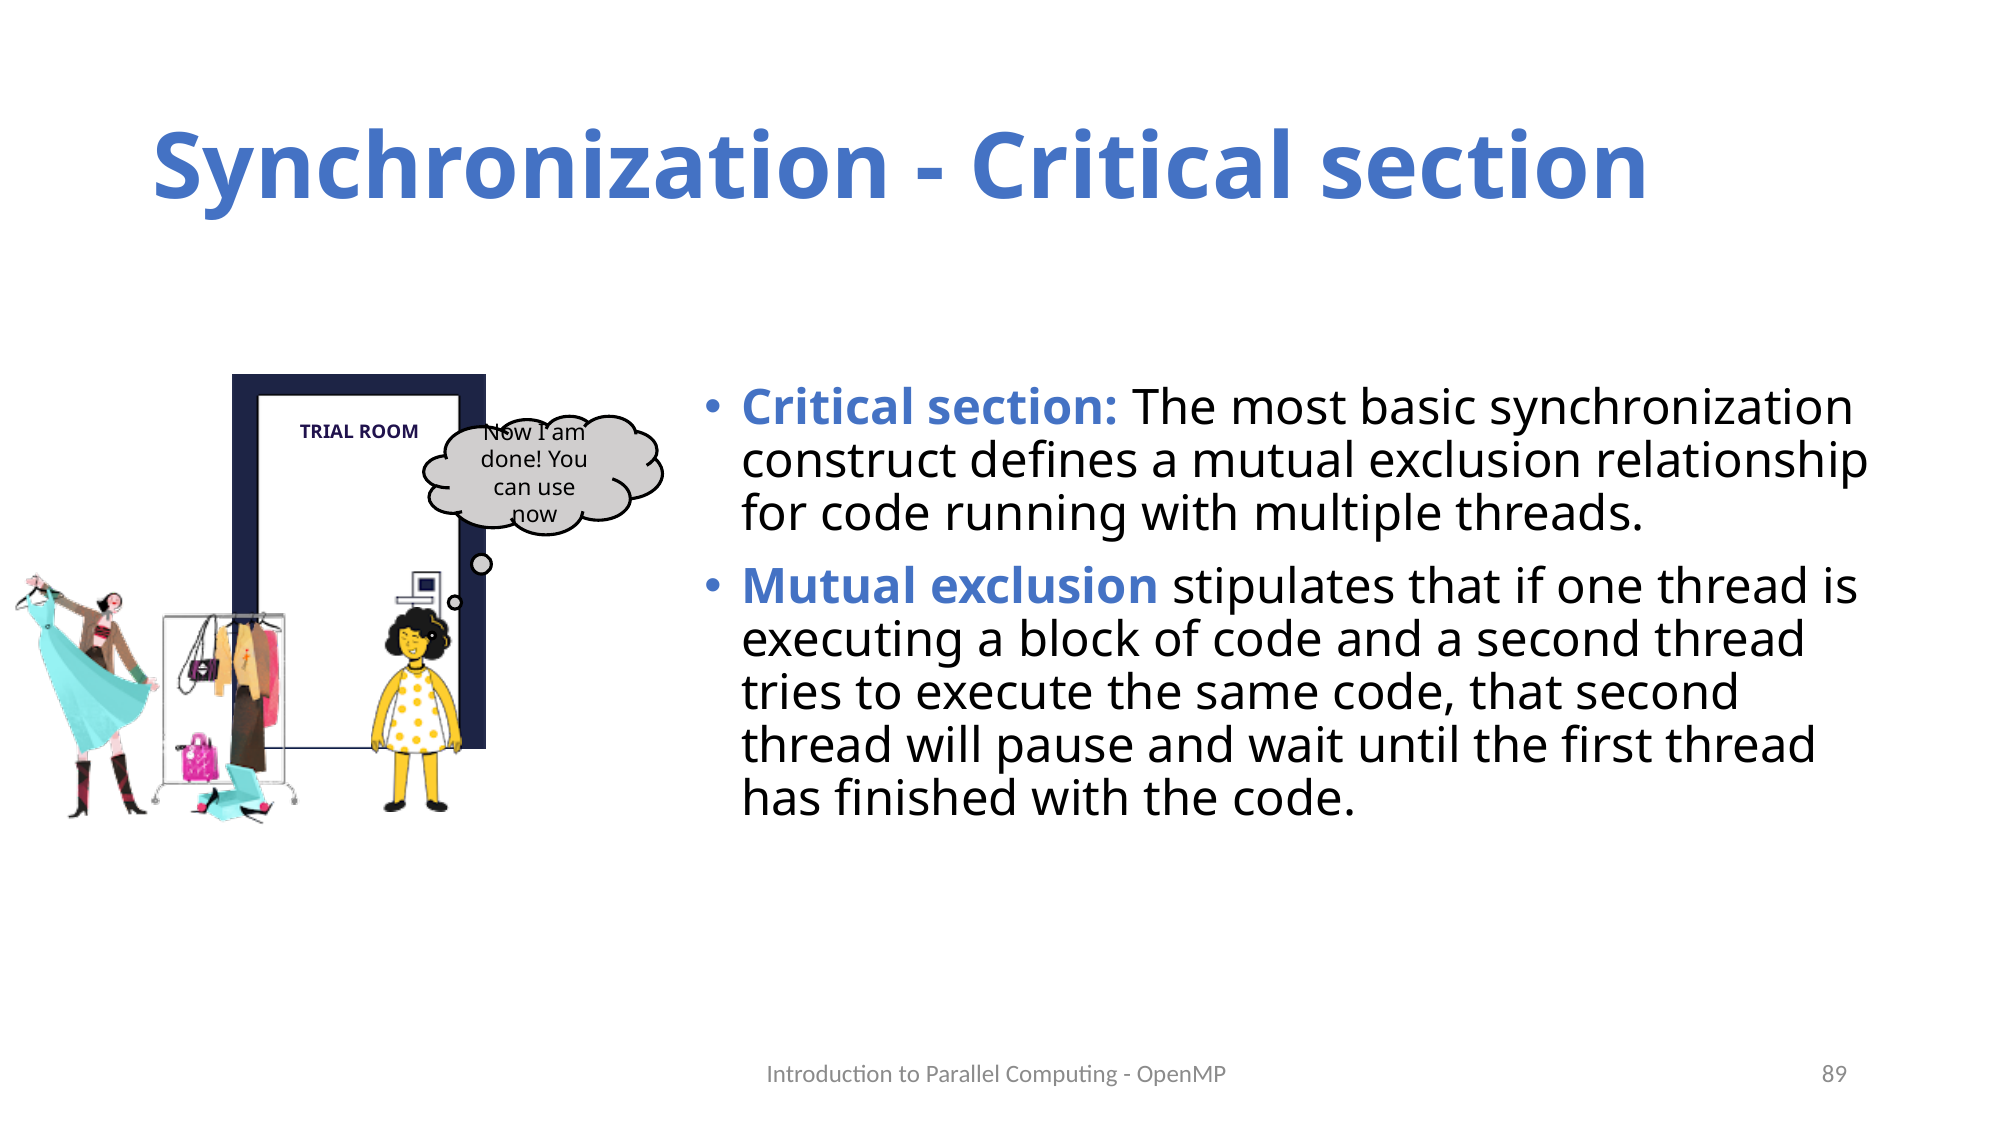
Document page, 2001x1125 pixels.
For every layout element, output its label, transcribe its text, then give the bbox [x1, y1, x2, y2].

picture [0, 374, 486, 853]
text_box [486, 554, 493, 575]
slide_number 89 [1412, 1042, 1863, 1103]
text_box Now I am done! You can use now [486, 415, 664, 536]
title Synchronization - Critical section [137, 59, 1863, 278]
list Critical section: The most basic synchronization construct defines a mutual exclusion relationship for code running with multiple threads. Mutual exclusion stipulates that if one thread is executing a block of code and a second thread tries to execute the same code, that second thread will pause and wait until the first thread has finished with the code. [689, 374, 1898, 838]
footer Introduction to Parallel Computing - OpenMP [662, 1042, 1338, 1103]
